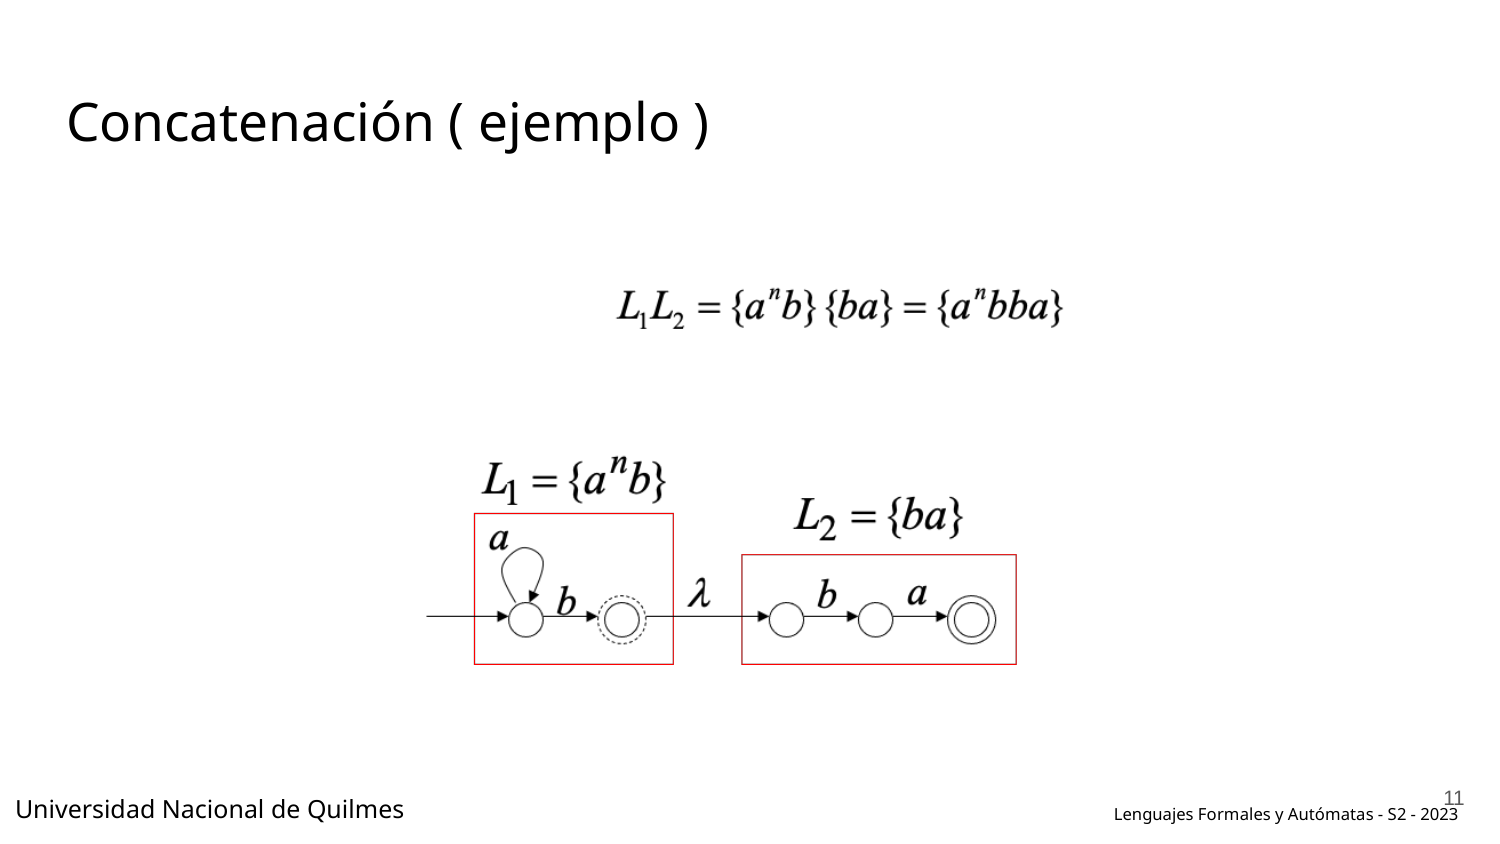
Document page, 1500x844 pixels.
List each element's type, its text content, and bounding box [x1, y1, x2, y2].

picture [426, 273, 1074, 666]
title Concatenación ( ejemplo ) [51, 72, 1449, 167]
slide_number ‹#› [1389, 764, 1480, 830]
text_box Lenguajes Formales y Autómatas - S2 - 2023 [1098, 788, 1500, 837]
subtitle Universidad Nacional de Quilmes [0, 781, 524, 844]
